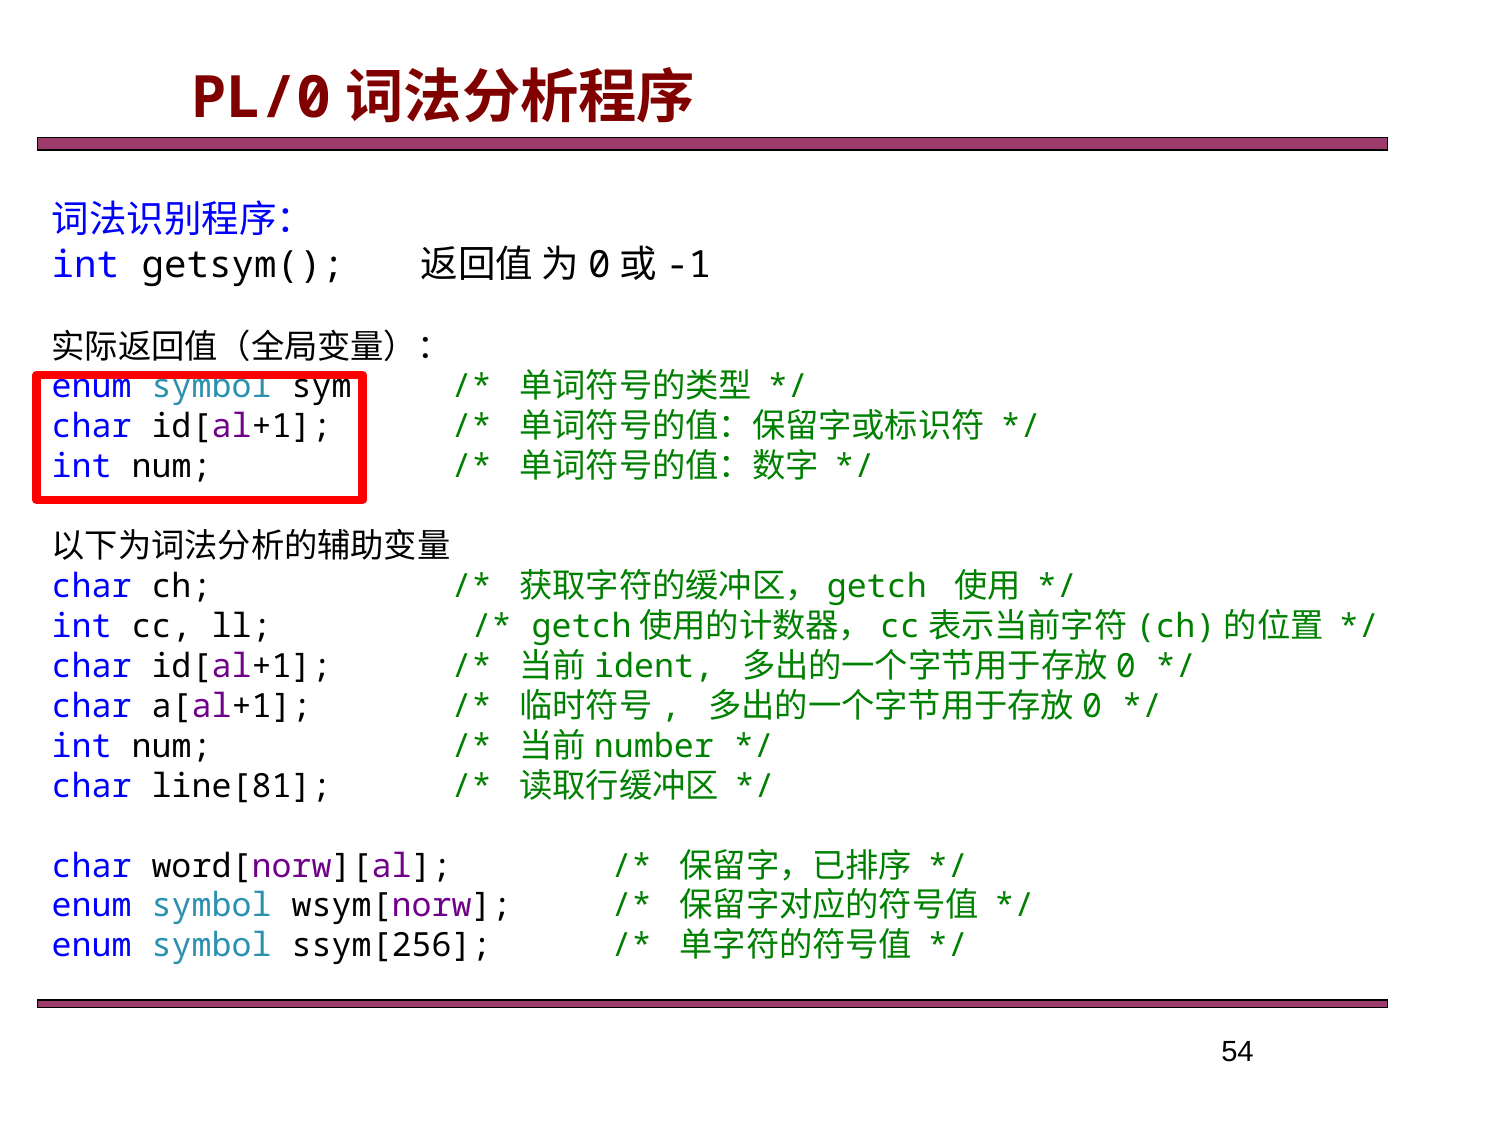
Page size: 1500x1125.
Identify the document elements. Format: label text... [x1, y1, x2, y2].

text_box [36, 375, 363, 500]
text_box 词法识别程序： int getsym(); 返回值 为0或-1 实际返回值（全局变量）： enum symbol sym; /* 单词符号的类型 */ char id[al+1]; /* 单词符号的值：保留字或标识符 */ int num; /* 单词符号的值：数字 */ 以下为词法分析的辅助变量 char ch; /* 获取字符的缓冲区，getch 使用 */ int cc, ll; /* getch使用的计数器，cc表示当前字符(ch)的位置 */ char id[al+1]; /* 当前ident, 多出的一个字节用于存放0 */ char a[al+1]; /* 临时符号, 多出的一个字节用于存放0 */ int num; /* 当前number */ char line[81]; /* 读取行缓冲区 */ char word[norw][al]; /* 保留字，已排序 */ enum symbol wsym[norw]; /* 保留字对应的符号值 */ enum symbol ssym[256]; /* 单字符的符号值 */ [36, 187, 1412, 971]
slide_number 54 [1062, 1025, 1413, 1066]
text_box PL/0词法分析程序 [24, 51, 875, 137]
